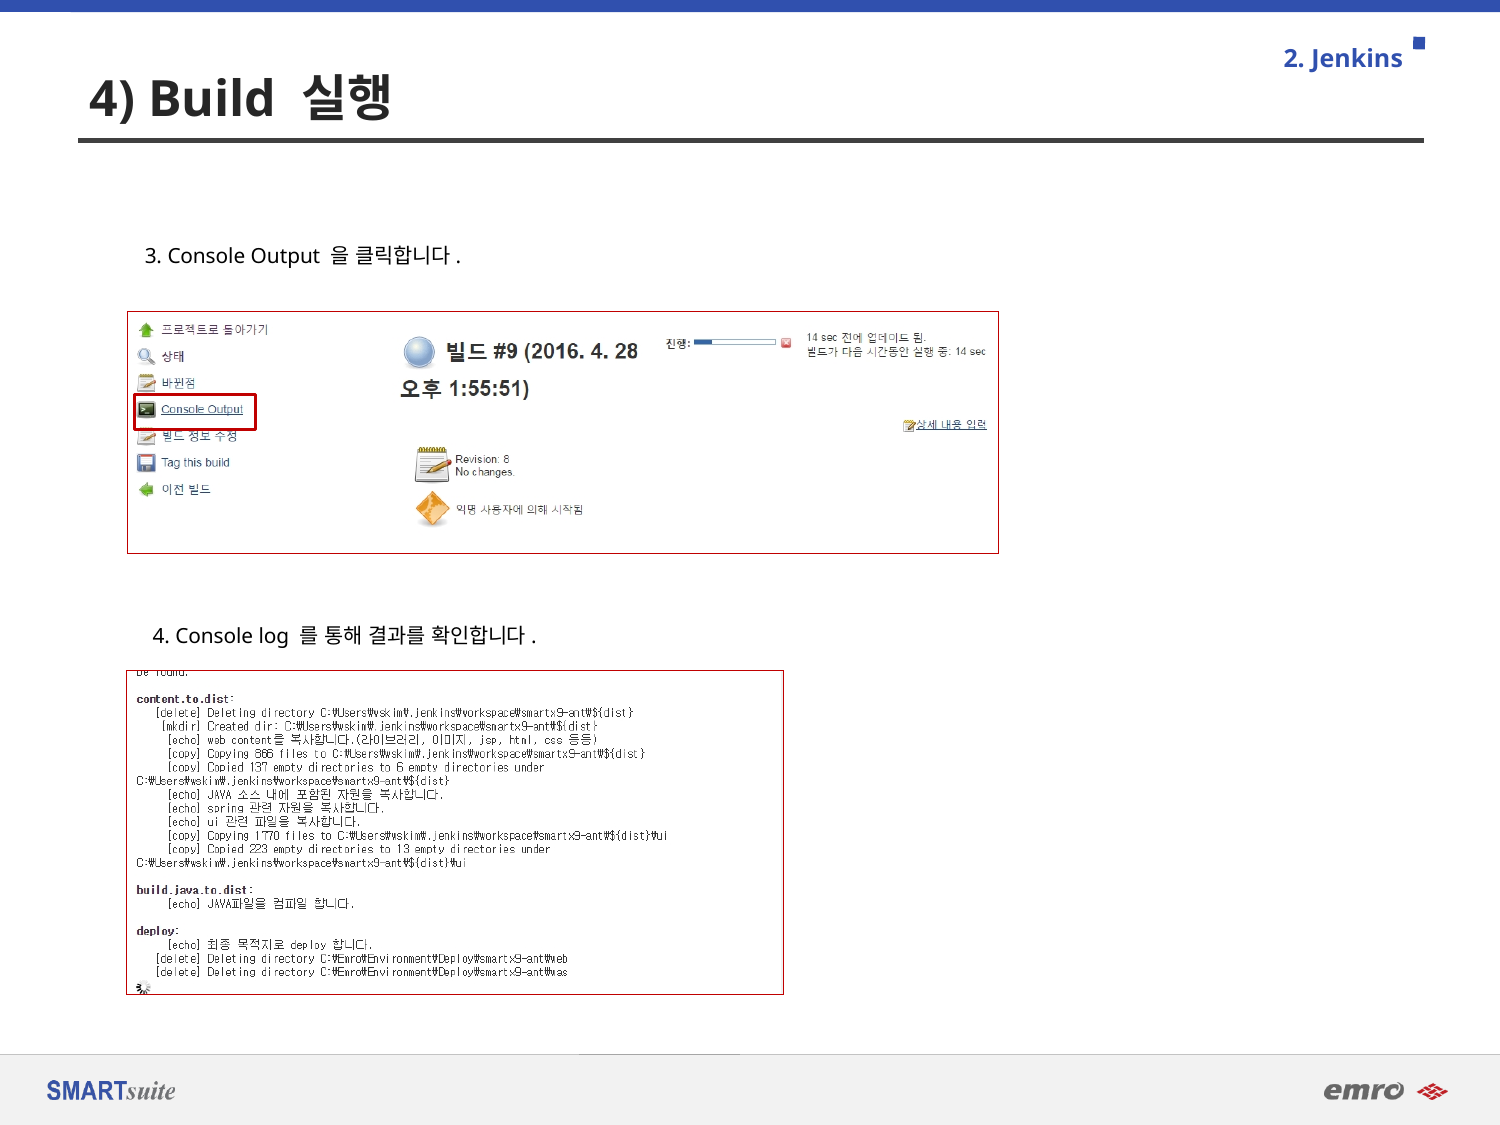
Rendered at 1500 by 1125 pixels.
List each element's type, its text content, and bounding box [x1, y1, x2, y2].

picture [46, 1080, 175, 1100]
picture [1324, 1082, 1448, 1100]
picture [126, 670, 784, 995]
title 4) Build 실행 [75, 58, 1425, 141]
list 2. Jenkins [711, 20, 1418, 56]
text_box 4. Console log 를 통해 결과를 확인합니다. [138, 602, 552, 655]
text_box 3. Console Output 을 클릭합니다. [130, 193, 482, 276]
picture [127, 310, 1000, 555]
